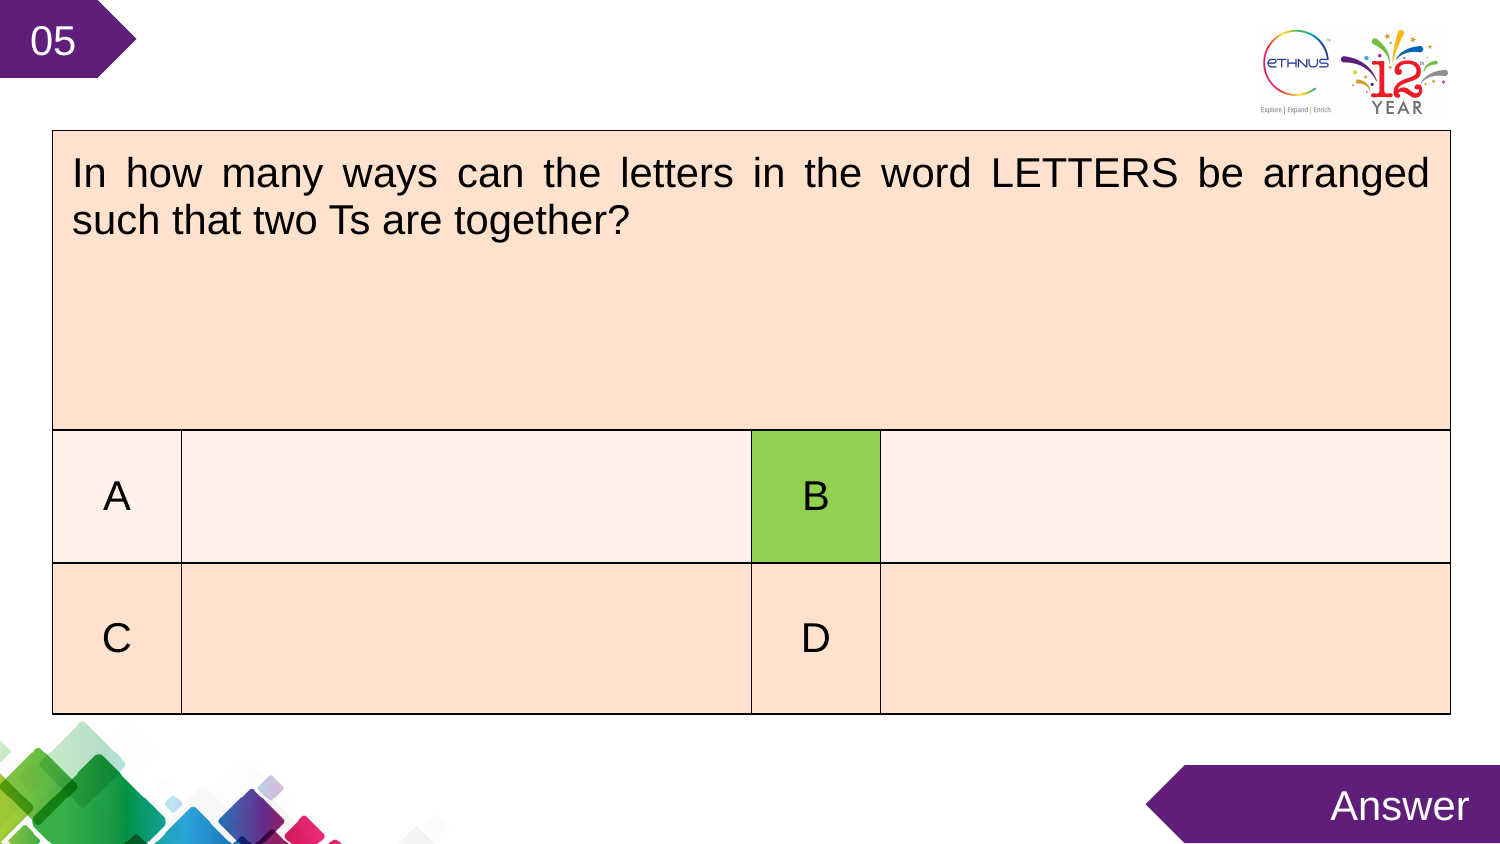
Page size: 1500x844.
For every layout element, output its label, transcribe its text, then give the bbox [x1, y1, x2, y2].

table_cell [881, 431, 1450, 562]
table_cell [182, 431, 751, 562]
text_box Answer [1145, 765, 1500, 844]
table_cell B [752, 431, 880, 562]
table_cell A [53, 431, 181, 562]
picture [1261, 29, 1448, 115]
table_header In how many ways can the letters in the word LETTERS be arranged such that two Ts are together? [53, 131, 1450, 429]
text_box 05 [0, 0, 137, 78]
picture [0, 706, 732, 844]
table_cell C [53, 564, 181, 704]
table_cell [881, 564, 1450, 713]
table_cell [182, 564, 751, 713]
table_cell D [752, 564, 880, 713]
